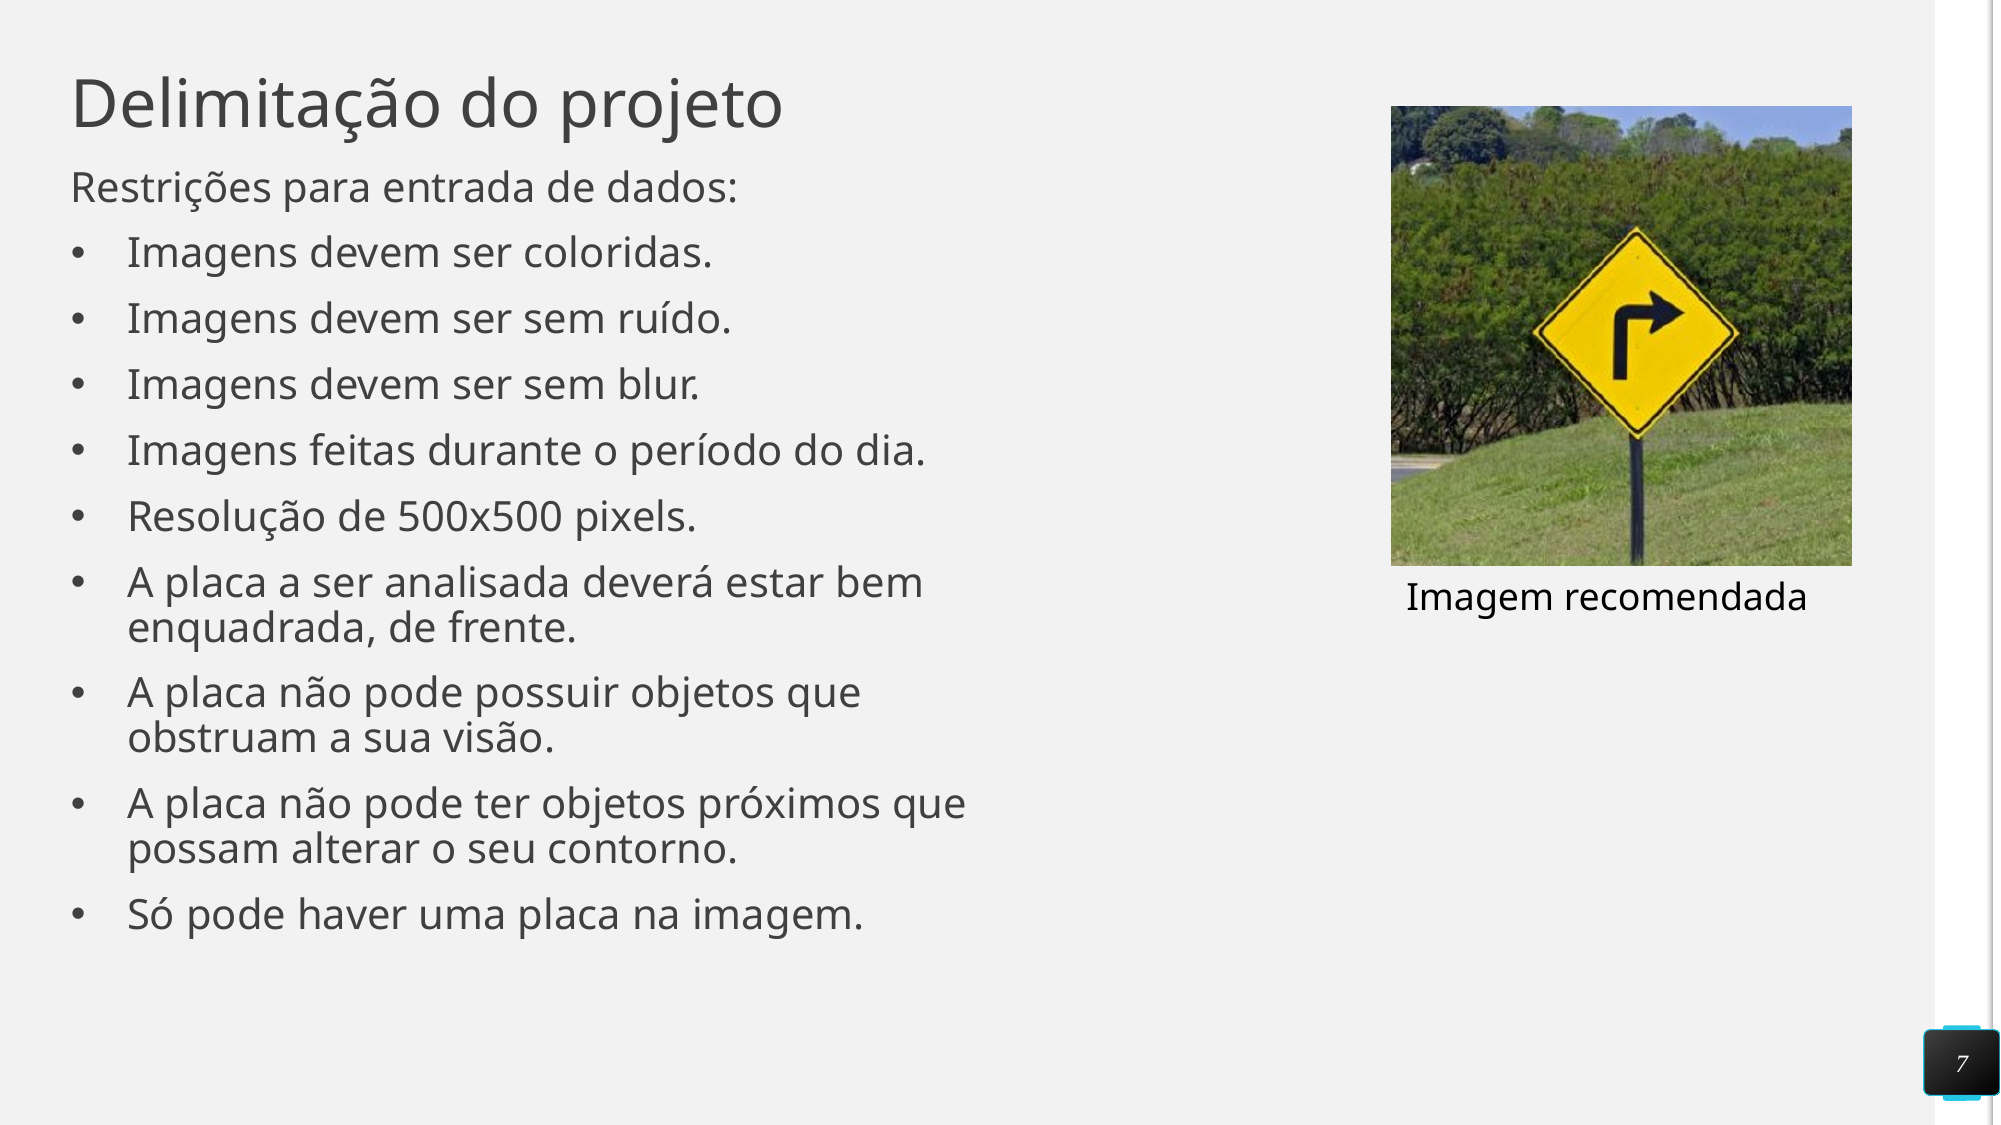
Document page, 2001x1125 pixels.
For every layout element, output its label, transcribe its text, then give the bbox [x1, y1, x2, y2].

title Delimitação do projeto [70, 70, 969, 142]
list Restrições para entrada de dados: Imagens devem ser coloridas. Imagens devem ser sem ruído. Imagens devem ser sem blur. Imagens feitas durante o período do dia. Resolução de 500x500 pixels. A placa a ser analisada deverá estar bem enquadrada, de frente. A placa não pode possuir objetos que obstruam a sua visão. A placa não pode ter objetos próximos que possam alterar o seu contorno. Só pode haver uma placa na imagem. [70, 166, 1000, 1080]
picture [1391, 106, 1852, 566]
text_box Imagem recomendada [1391, 566, 1851, 626]
slide_number 7 [1923, 1029, 2000, 1096]
